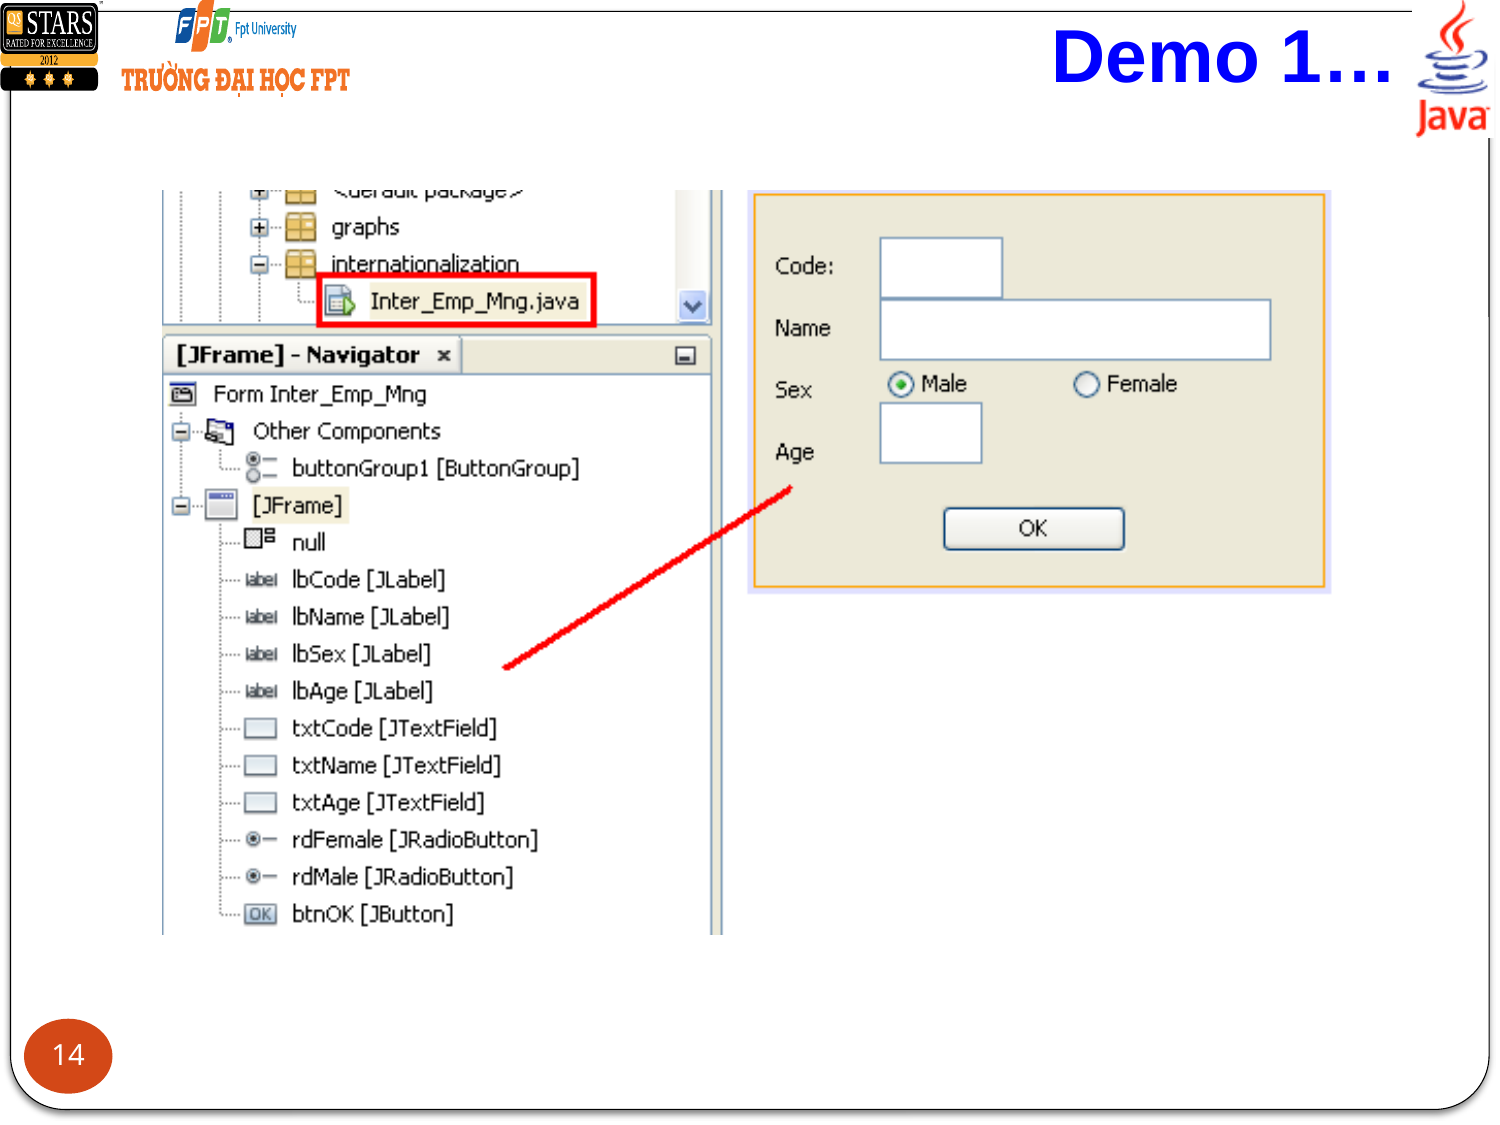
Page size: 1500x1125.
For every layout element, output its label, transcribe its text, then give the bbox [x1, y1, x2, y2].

picture [1412, 0, 1494, 138]
title Demo 1… [150, 0, 1413, 113]
slide_number 14 [23, 1018, 113, 1094]
picture [162, 190, 1338, 935]
